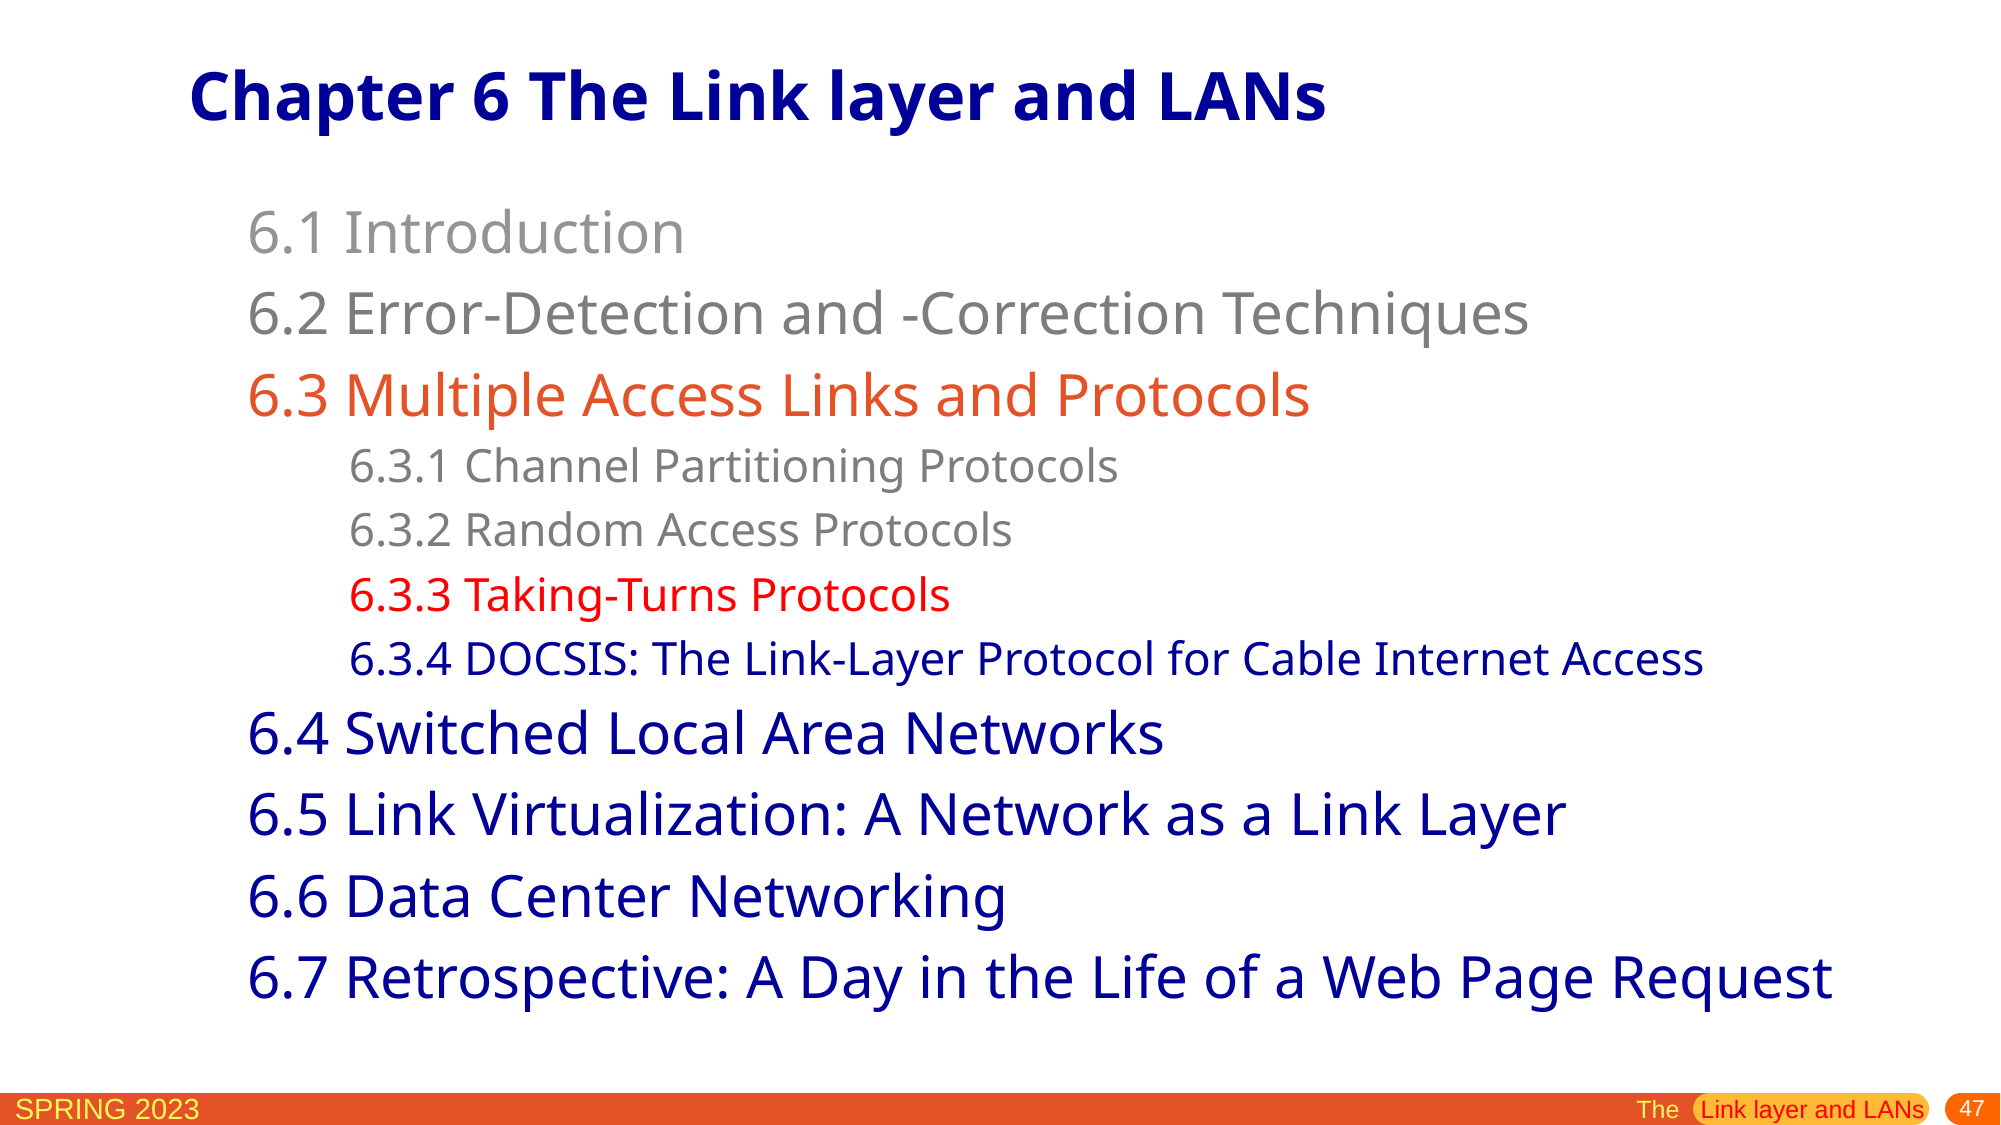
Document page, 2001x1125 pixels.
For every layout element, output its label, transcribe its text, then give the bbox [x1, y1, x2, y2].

text_box The Link layer and LANs [1621, 1086, 2000, 1125]
text_box Chapter 6 The Link layer and LANs [173, 0, 1827, 188]
text_box 6.1 Introduction 6.2 Error-Detection and -Correction Techniques 6.3 Multiple Access Links and Protocols 6.3.1 Channel Partitioning Protocols 6.3.2 Random Access Protocols 6.3.3 Taking-Turns Protocols 6.3.4 DOCSIS: The Link-Layer Protocol for Cable Internet Access 6.4 Switched Local Area Networks 6.5 Link Virtualization: A Network as a Link Layer 6.6 Data Center Networking 6.7 Retrospective: A Day in the Life of a Web Page Request [232, 187, 1898, 1047]
